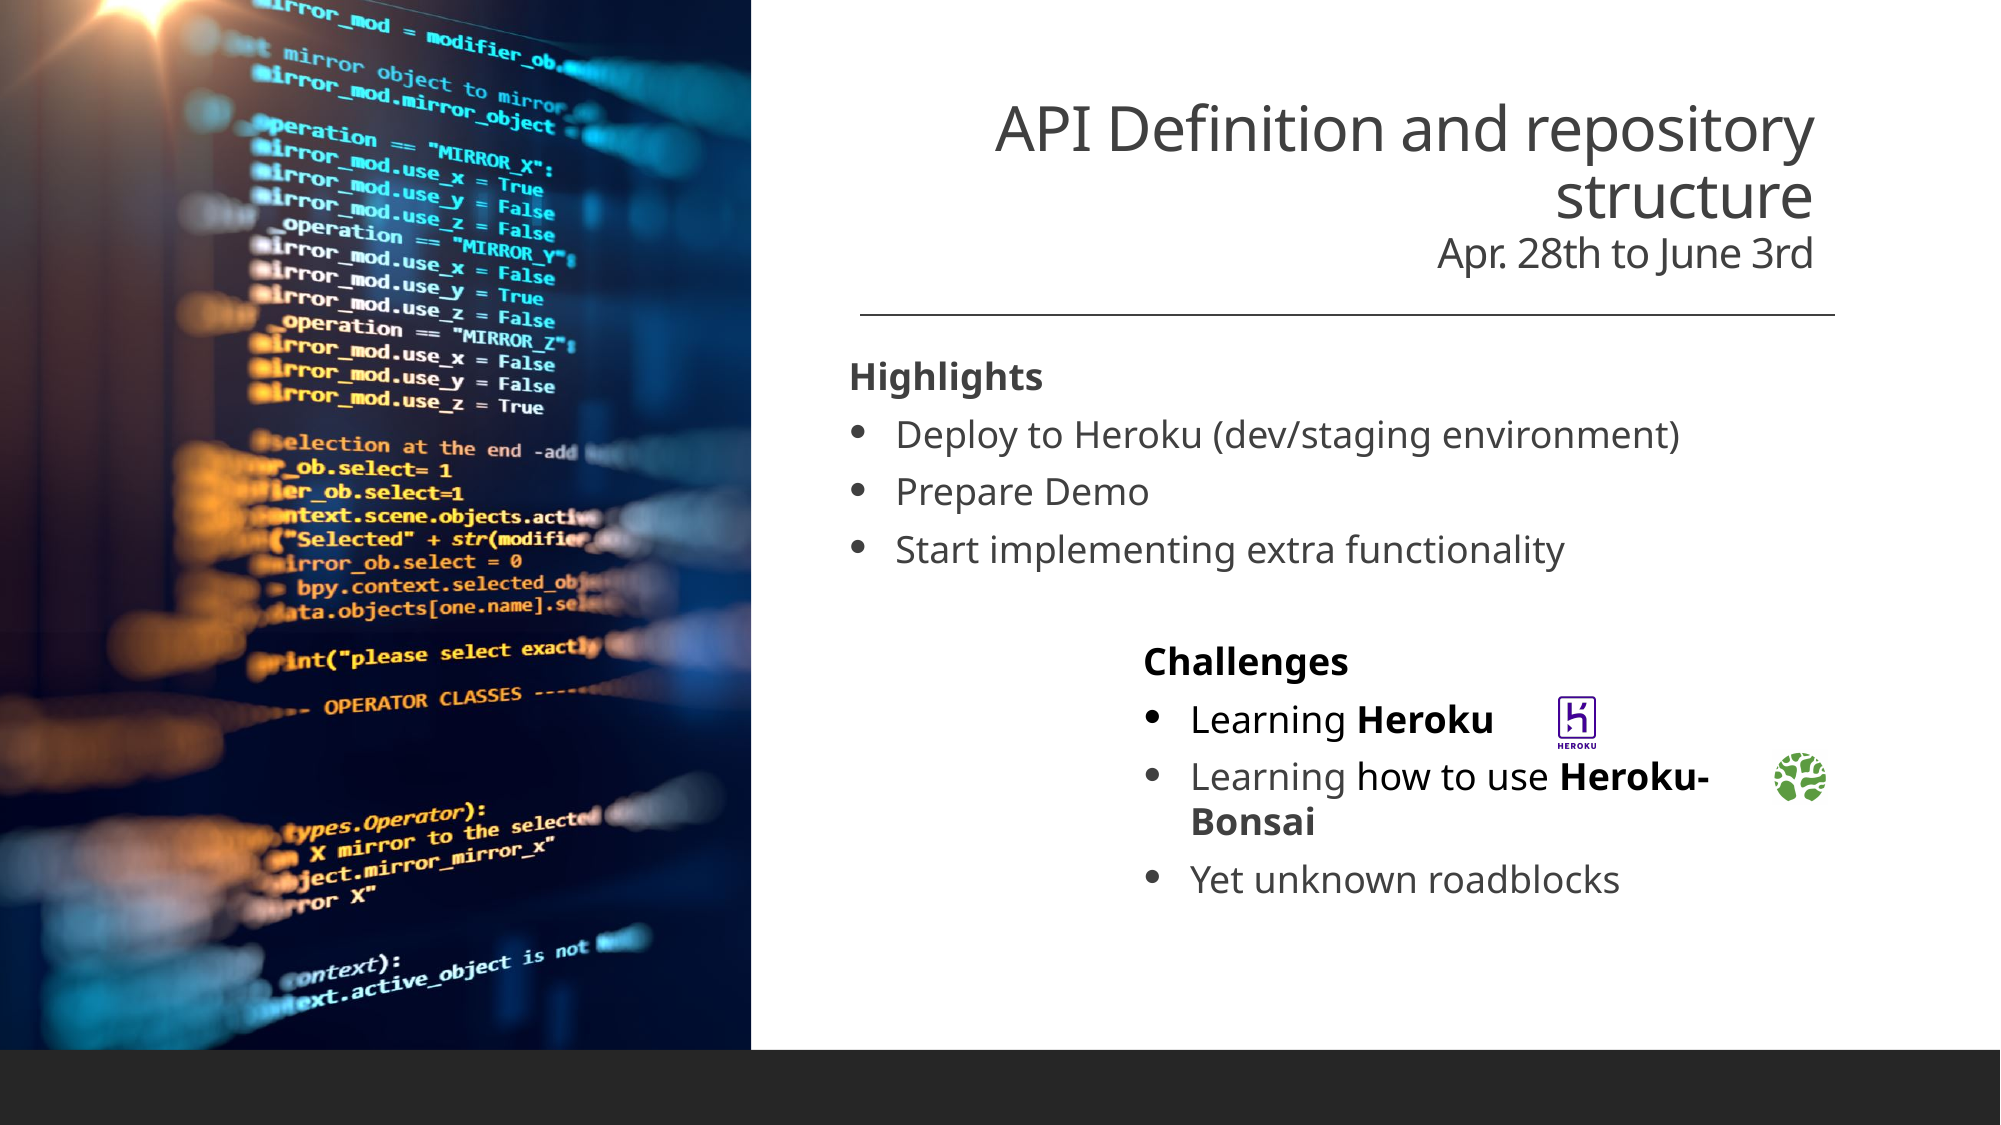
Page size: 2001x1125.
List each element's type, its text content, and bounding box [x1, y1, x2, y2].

picture [566, 64, 581, 72]
title API Definition and repository structure Apr. 28th to June 3rd [848, 47, 1830, 285]
picture [1772, 749, 1828, 805]
text_box Challenges Learning Heroku Learning how to use Heroku-Bonsai Yet unknown roadblocks [1128, 630, 1830, 966]
text_box [0, 1049, 2000, 1125]
picture [1538, 677, 1616, 768]
picture [0, 0, 752, 1051]
text_box [759, 0, 2000, 1049]
text_box Highlights Deploy to Heroku (dev/staging environment) Prepare Demo Start implementing extra functionality [848, 345, 1875, 963]
